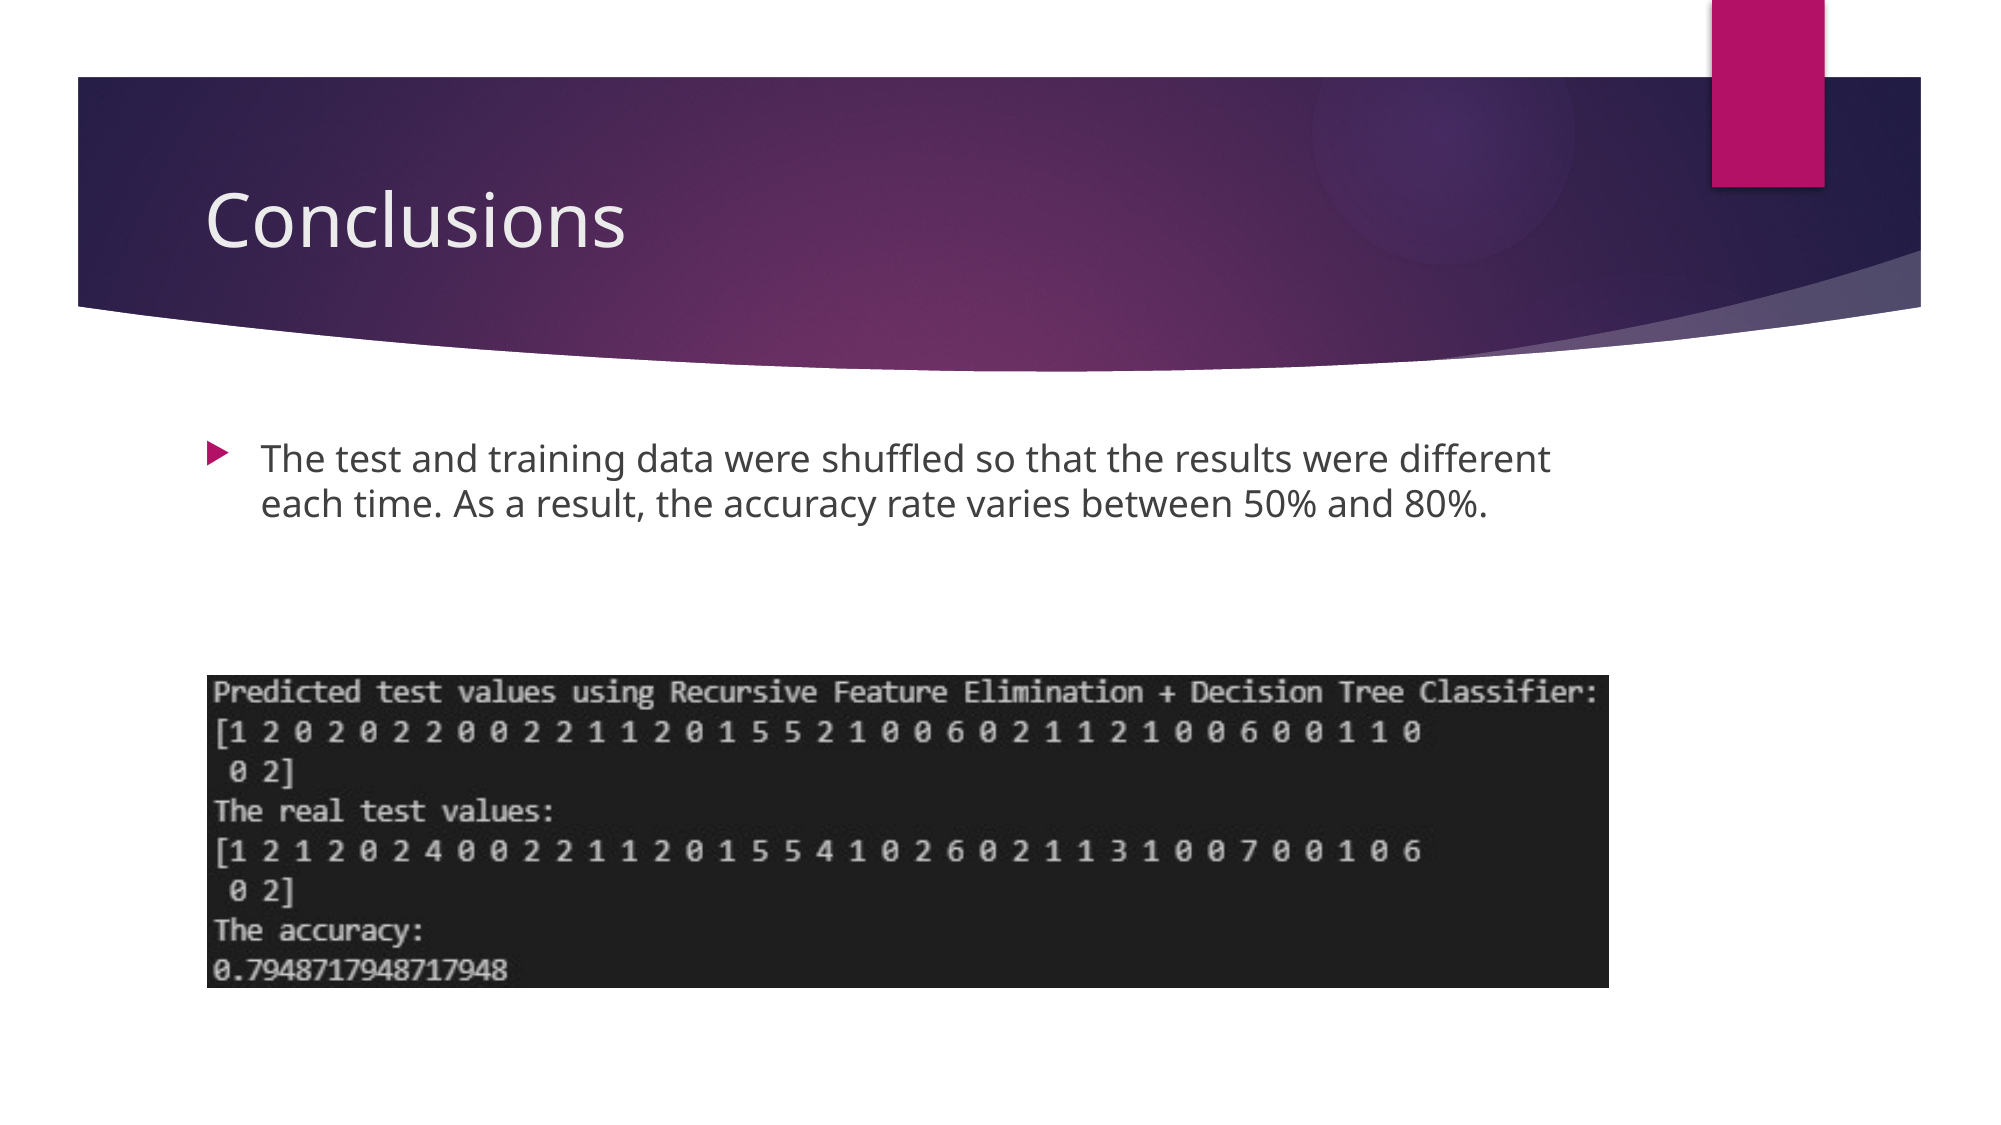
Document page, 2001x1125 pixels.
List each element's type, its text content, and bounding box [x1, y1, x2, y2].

title Conclusions [189, 159, 1627, 276]
picture [207, 675, 1609, 988]
list The test and training data were shuffled so that the results were different each time. As a result, the accuracy rate varies between 50% and 80%. [189, 427, 1638, 988]
